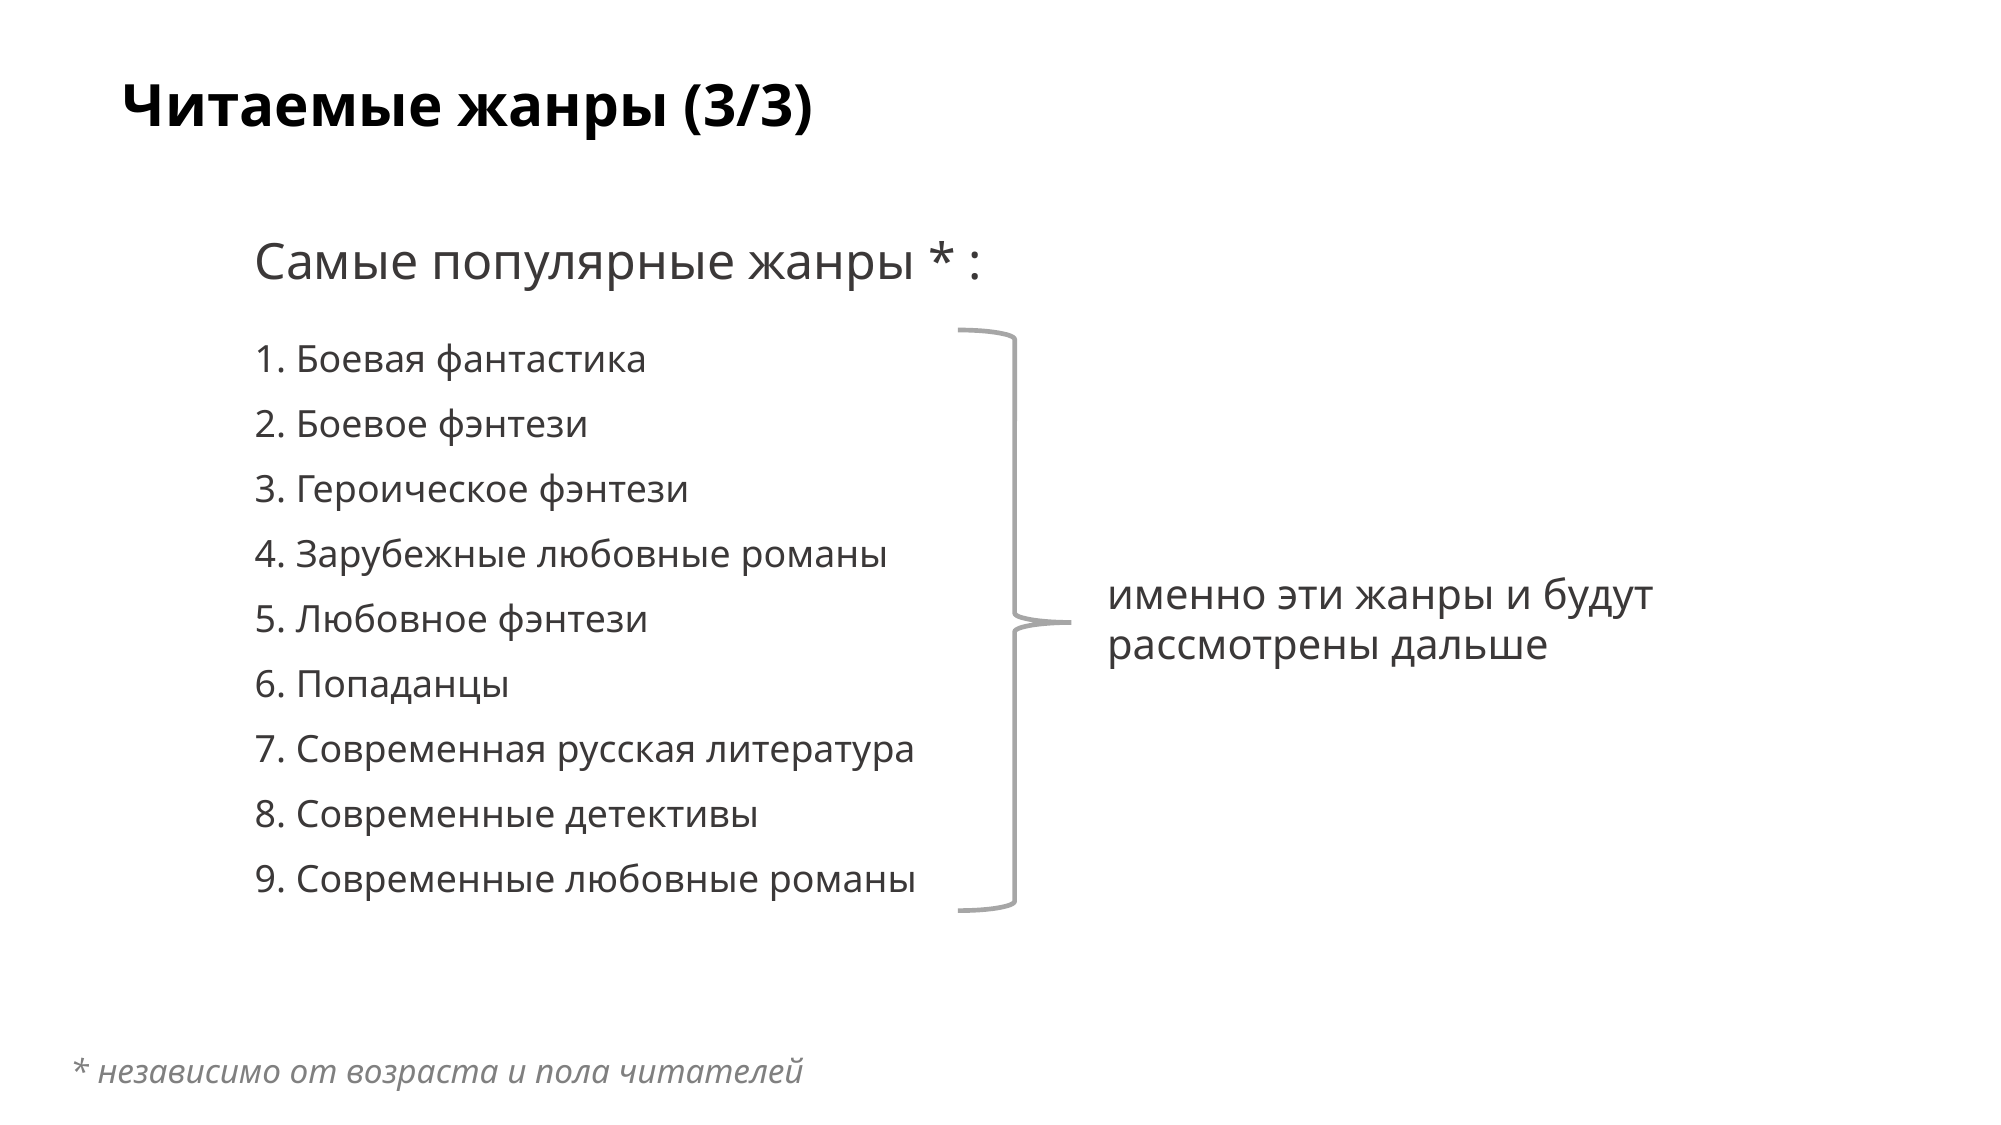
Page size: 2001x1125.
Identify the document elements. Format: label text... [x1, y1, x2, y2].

text_box [957, 329, 1072, 912]
text_box * независимо от возраста и пола читателей [55, 1042, 1331, 1098]
text_box именно эти жанры и будут рассмотрены дальше [1092, 560, 1669, 676]
text_box Самые популярные жанры * : 1. Боевая фантастика 2. Боевое фэнтези 3. Героическое фэнтези 4. Зарубежные любовные романы 5. Любовное фэнтези 6. Попаданцы 7. Современная русская литература 8. Современные детективы 9. Современные любовные романы [239, 222, 1108, 907]
text_box Читаемые жанры (3/3) [108, 61, 1307, 146]
